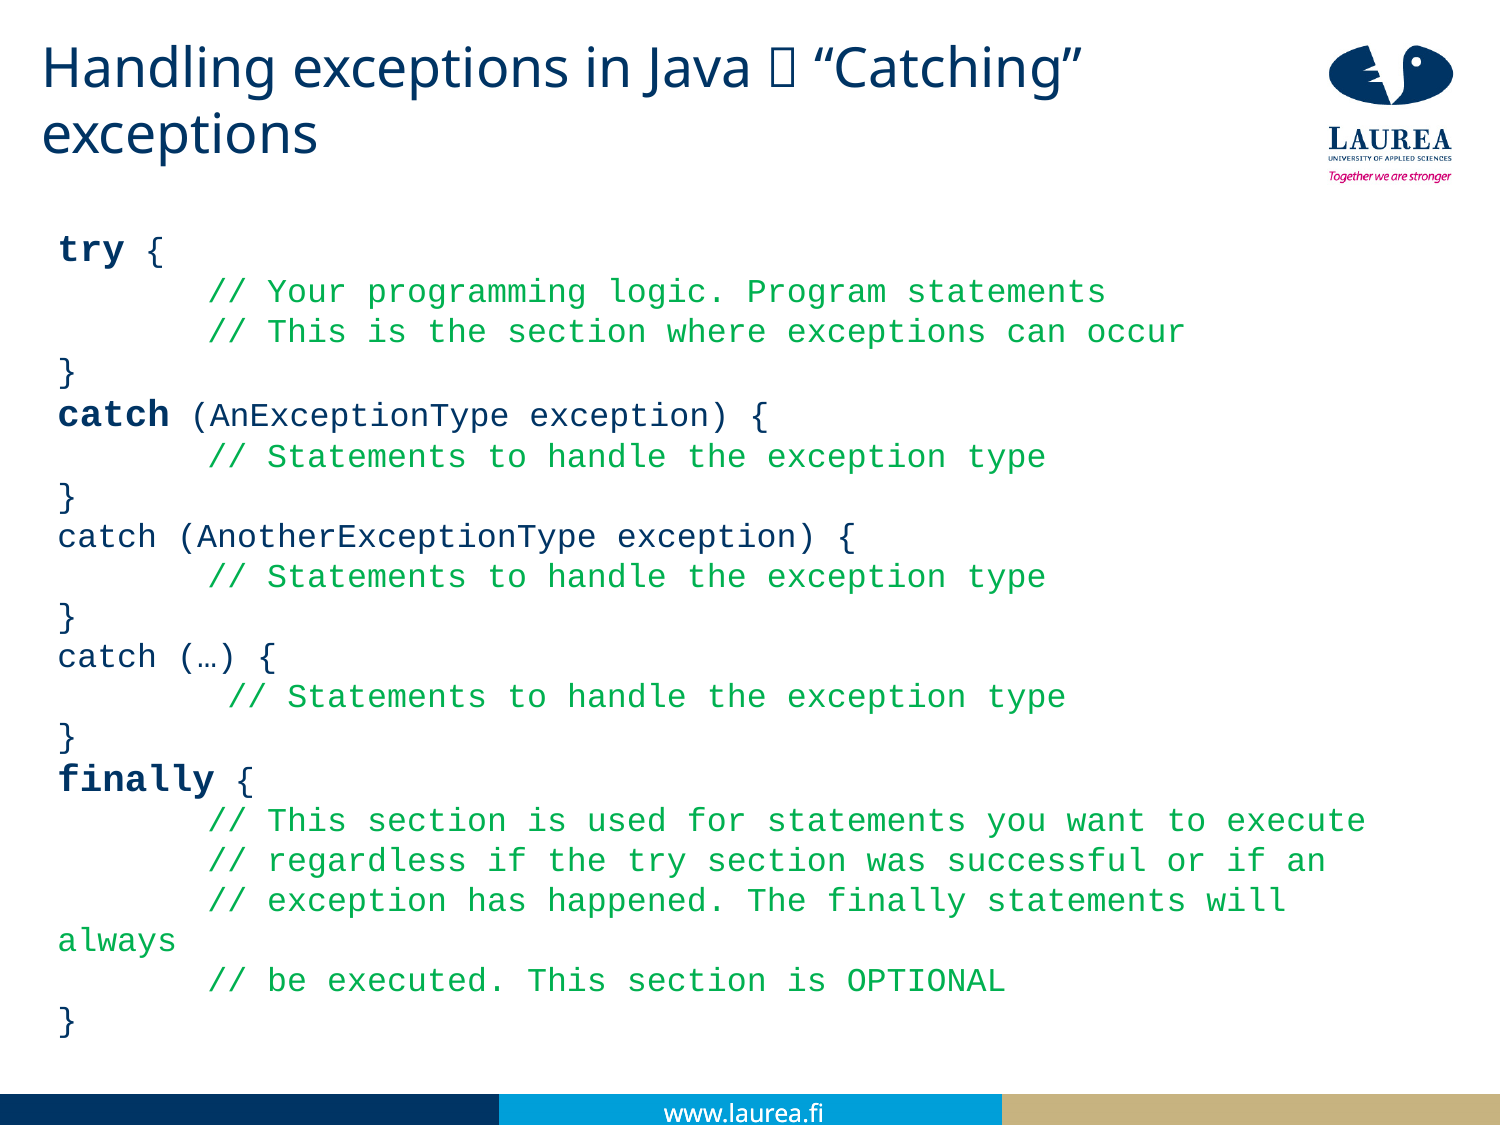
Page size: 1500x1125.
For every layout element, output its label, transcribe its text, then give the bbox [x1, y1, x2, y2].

text_box try { // Your programming logic. Program statements // This is the section where exceptions can occur } catch (AnExceptionType exception) { // Statements to handle the exception type } catch (AnotherExceptionType exception) { // Statements to handle the exception type } catch (…) { // Statements to handle the exception type } finally { // This section is used for statements you want to execute // regardless if the try section was successful or if an // exception has happened. The finally statements will always // be executed. This section is OPTIONAL } [42, 217, 1418, 1046]
picture [1327, 43, 1454, 186]
picture [0, 1094, 498, 1125]
picture [1003, 1094, 1500, 1125]
title Handling exceptions in Java  “Catching” exceptions [26, 24, 1273, 173]
